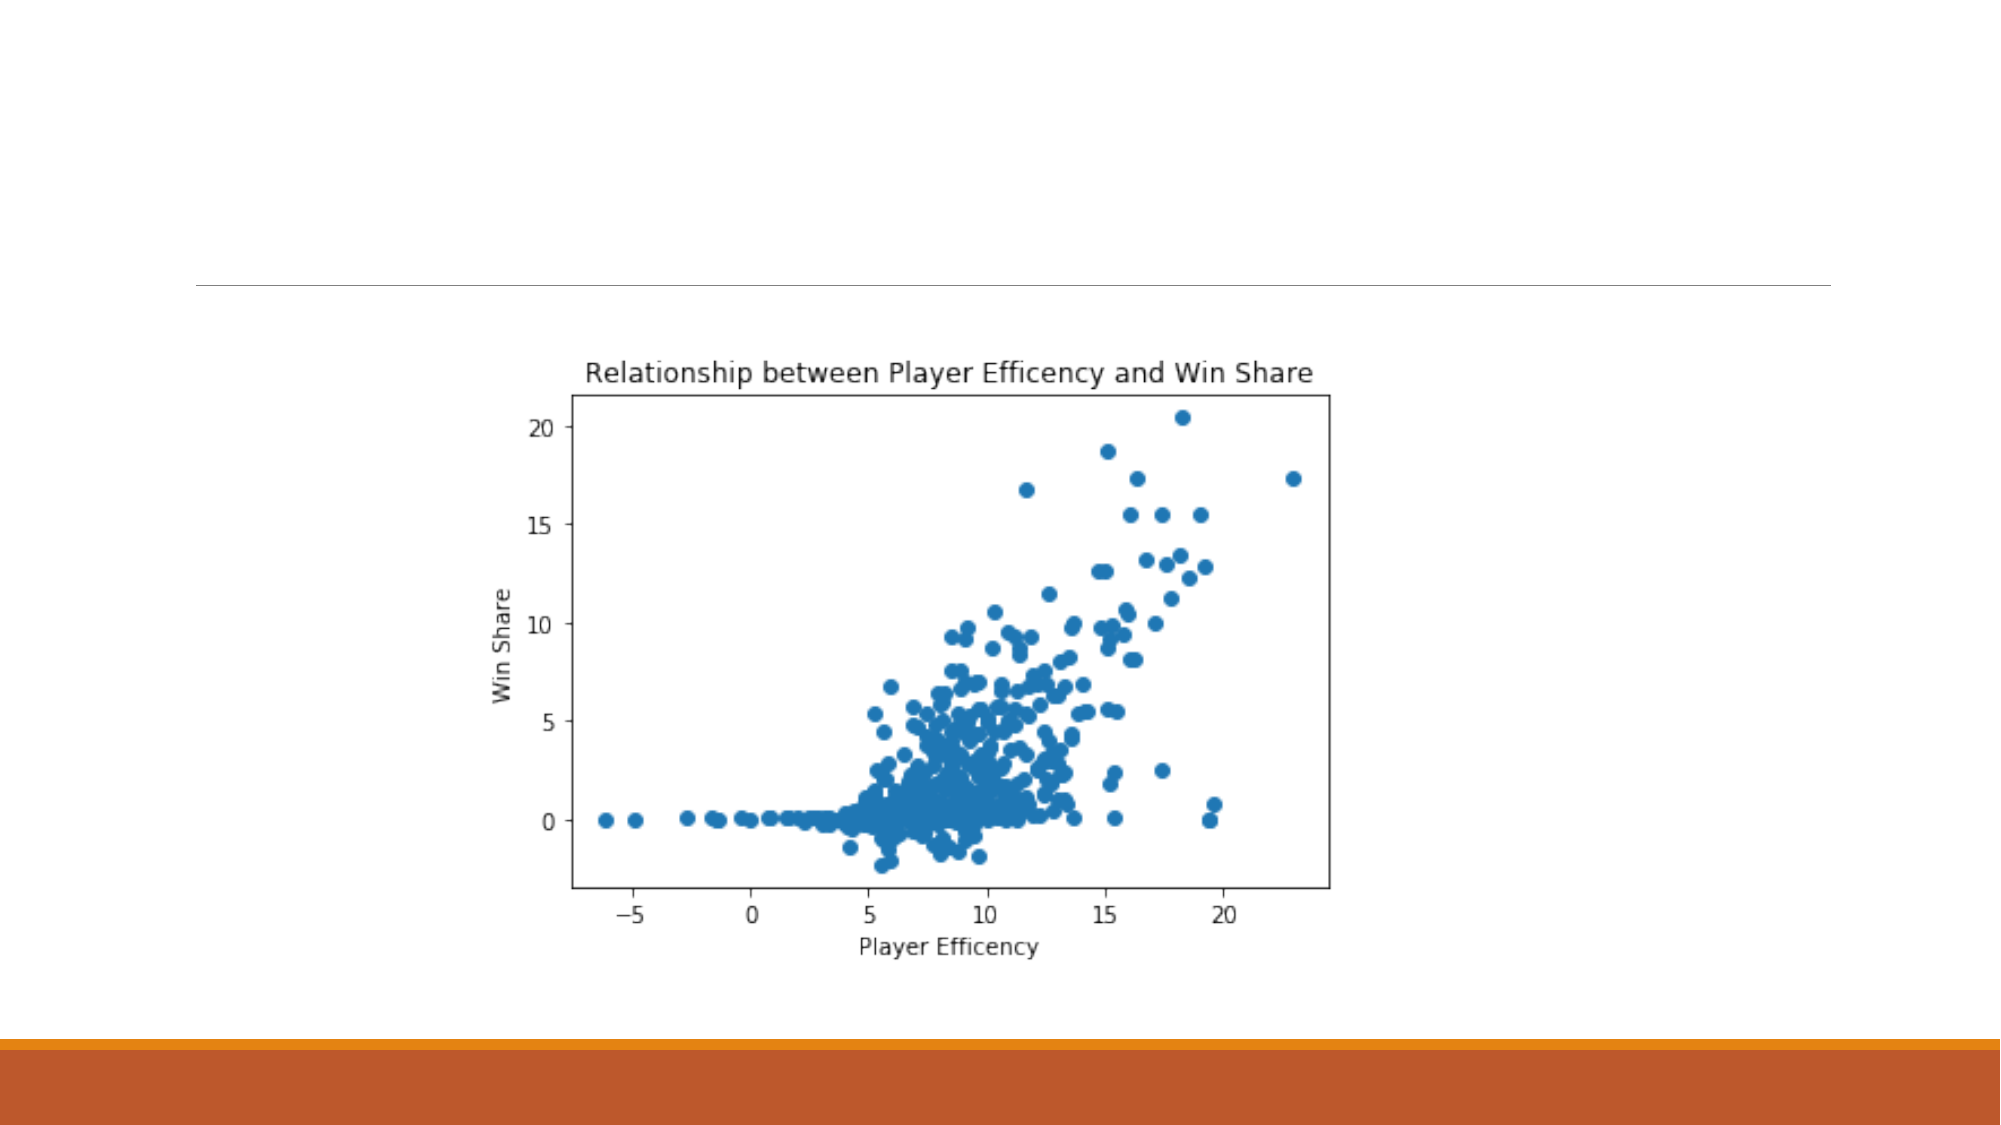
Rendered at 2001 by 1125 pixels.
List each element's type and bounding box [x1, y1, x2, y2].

picture [478, 344, 1352, 974]
